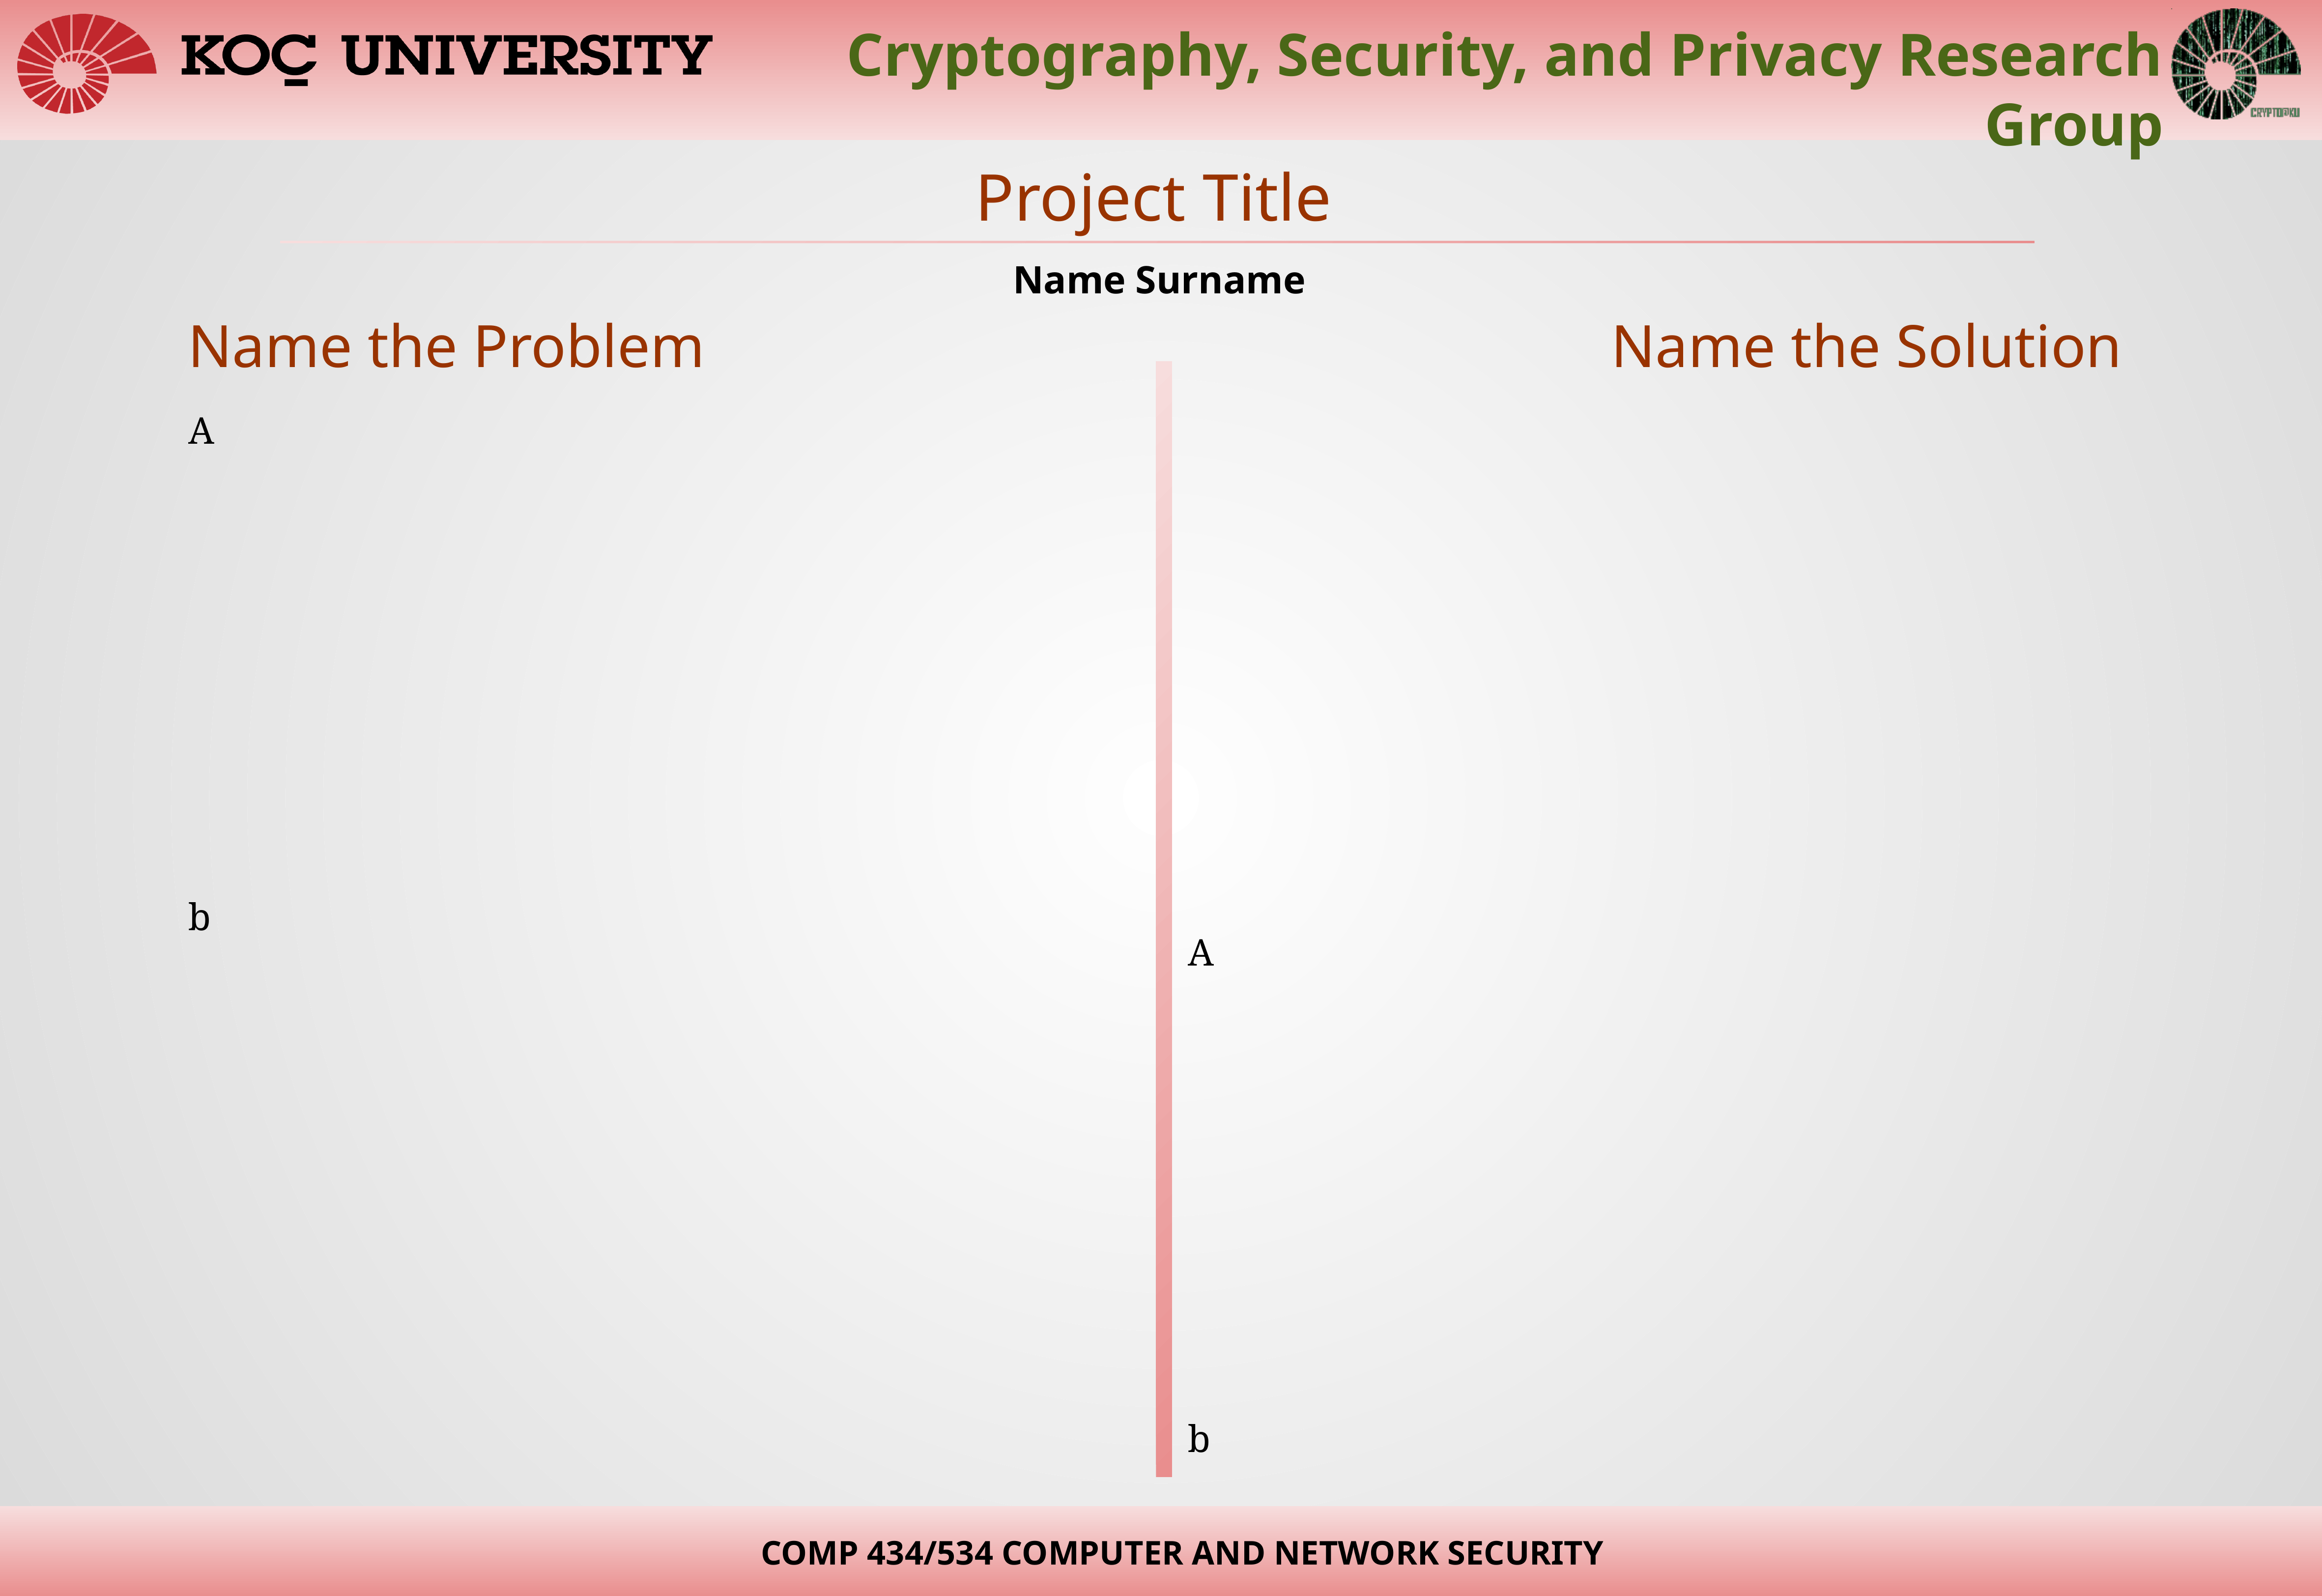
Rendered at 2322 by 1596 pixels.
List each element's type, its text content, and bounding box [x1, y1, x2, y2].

text_box [0, 1506, 2322, 1596]
picture [2171, 8, 2301, 119]
text_box COMP 434/534 COMPUTER AND NETWORK SECURITY [139, 1528, 2226, 1576]
text_box A b [1180, 925, 2136, 1464]
text_box Name the Solution [1137, 305, 2129, 383]
text_box [0, 0, 2322, 140]
text_box Name the Problem [181, 306, 1137, 383]
text_box Name Surname [115, 252, 2203, 306]
text_box [1156, 383, 1172, 1477]
text_box [280, 241, 2035, 243]
text_box A b [181, 403, 1137, 942]
picture [17, 14, 713, 128]
text_box Cryptography, Security, and Privacy Research Group [719, 13, 2172, 162]
text_box Project Title [74, 153, 2234, 237]
